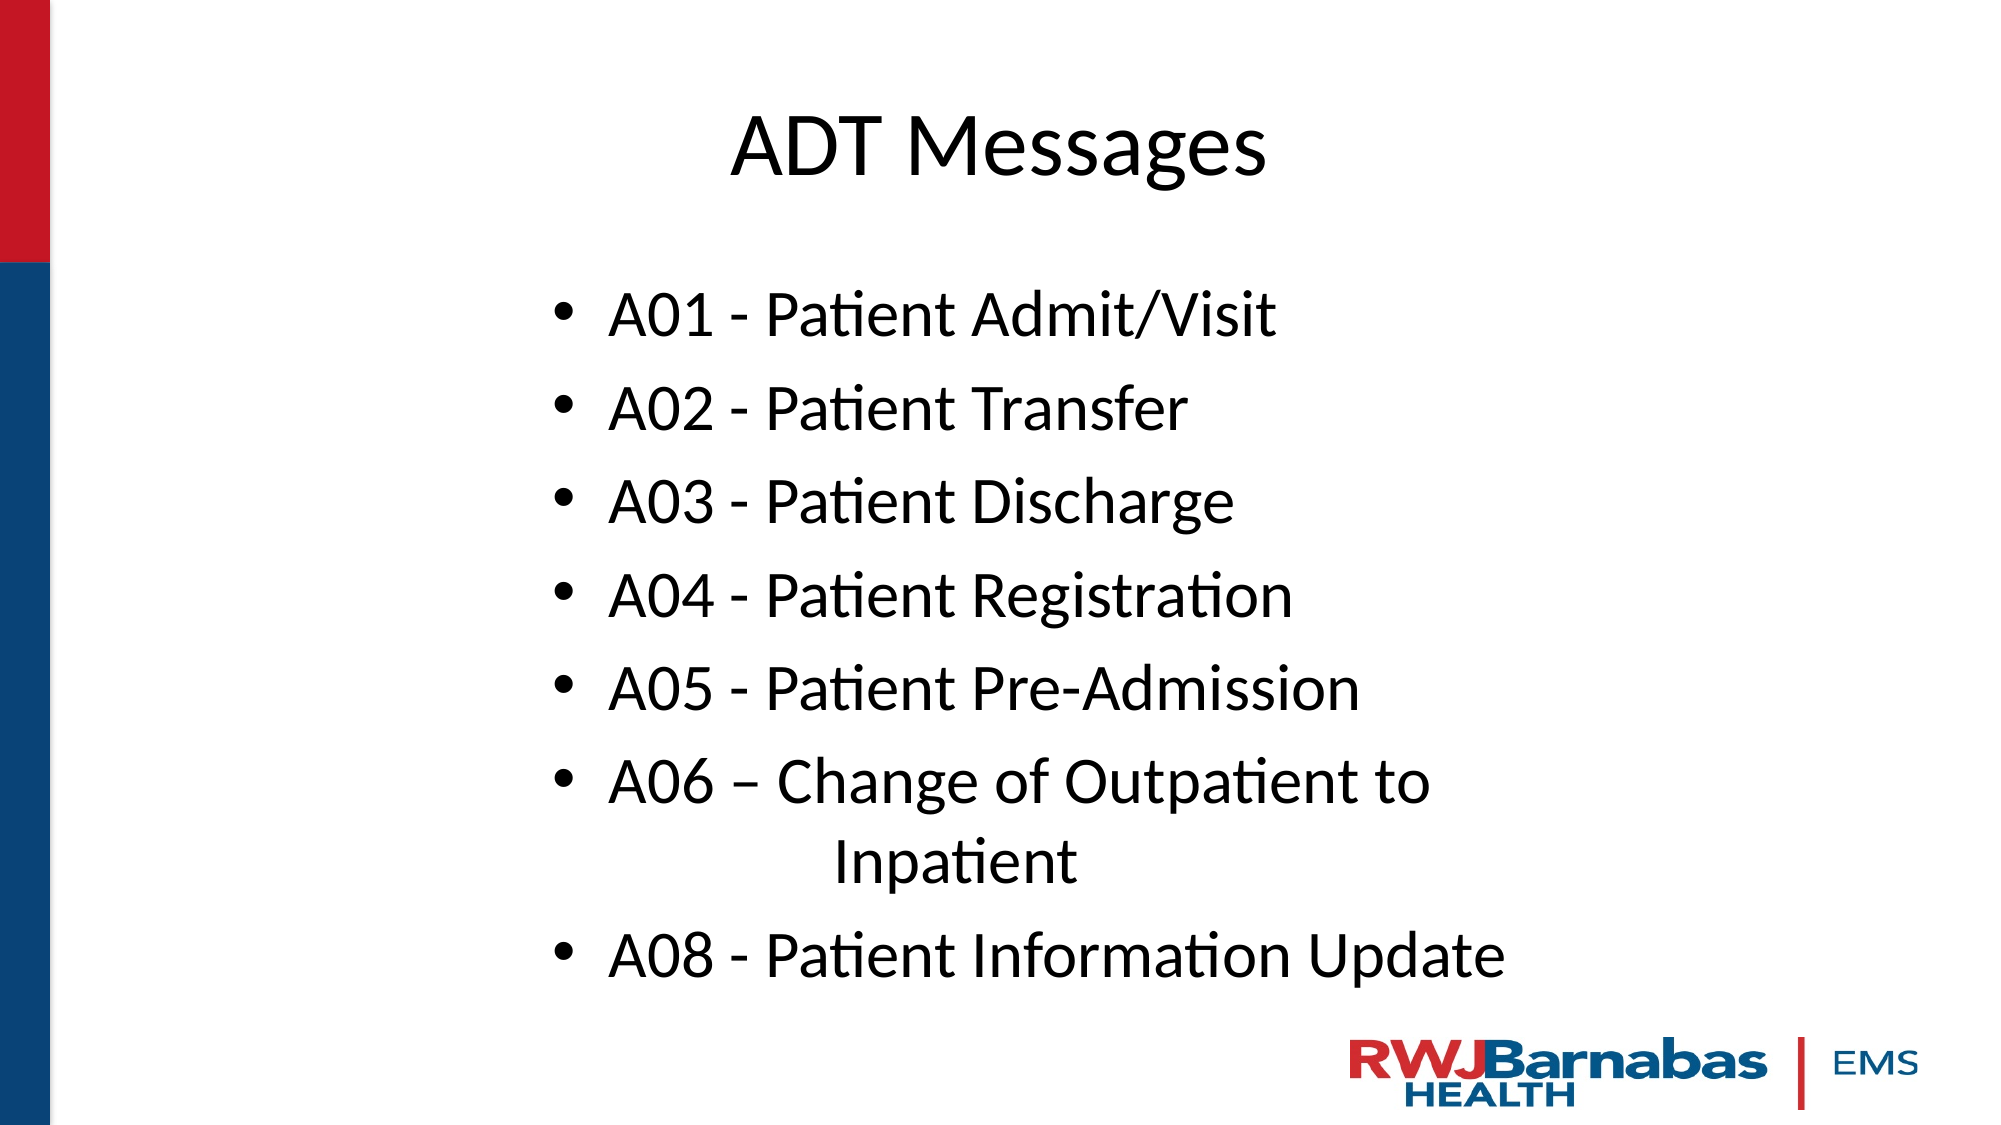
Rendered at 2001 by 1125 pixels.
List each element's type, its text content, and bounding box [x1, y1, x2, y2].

list A01 - Patient Admit/Visit A02 - Patient Transfer A03 - Patient Discharge A04 - Patient Registration A05 - Patient Pre-Admission A06 – Change of Outpatient to Inpatient A08 - Patient Information Update [537, 262, 1675, 1005]
title ADT Messages [99, 45, 1900, 233]
picture [1350, 1037, 1918, 1110]
